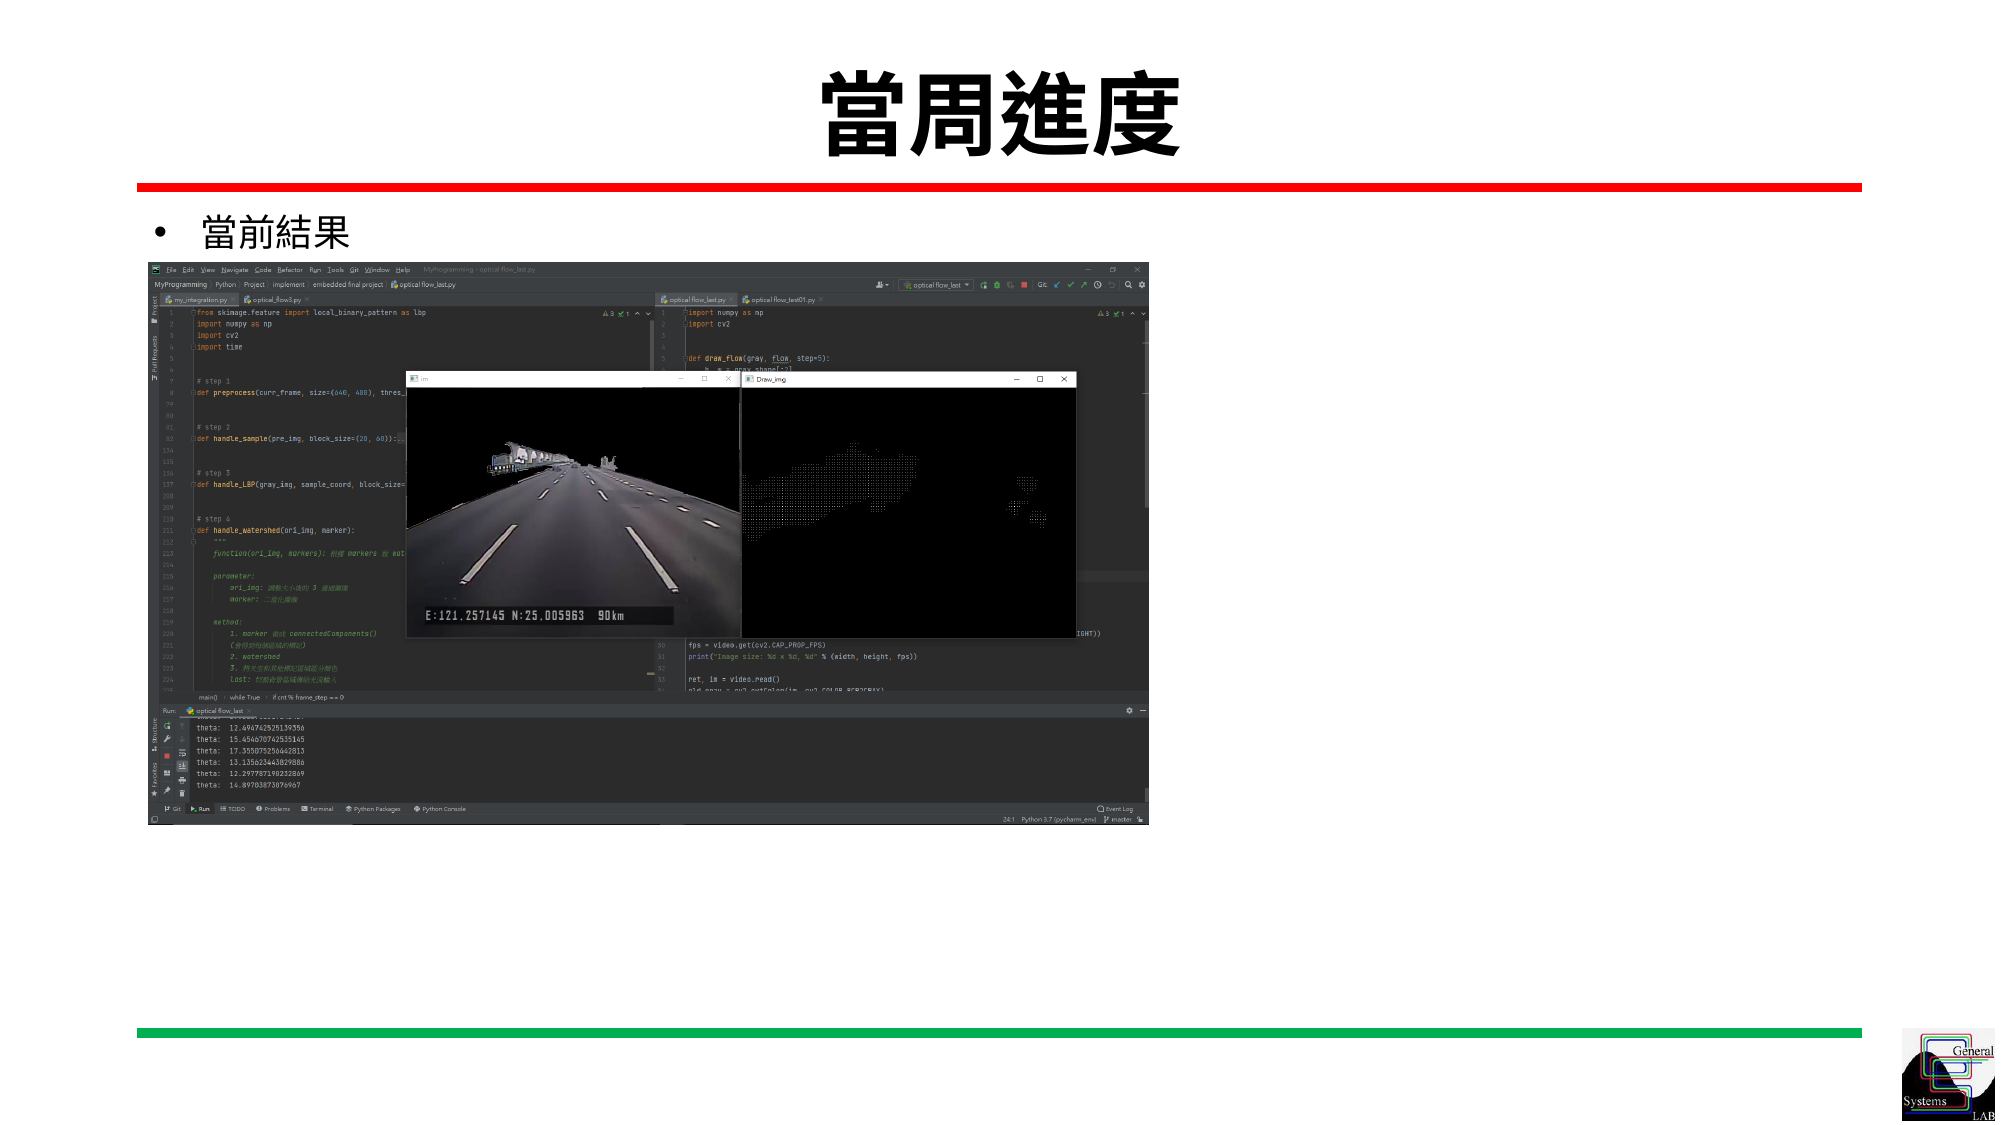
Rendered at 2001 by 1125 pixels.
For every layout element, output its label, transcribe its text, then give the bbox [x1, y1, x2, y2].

text_box 當前結果 [139, 201, 375, 262]
title 當周進度 [137, 59, 1863, 178]
picture [148, 262, 1149, 825]
picture [1902, 1028, 1995, 1121]
